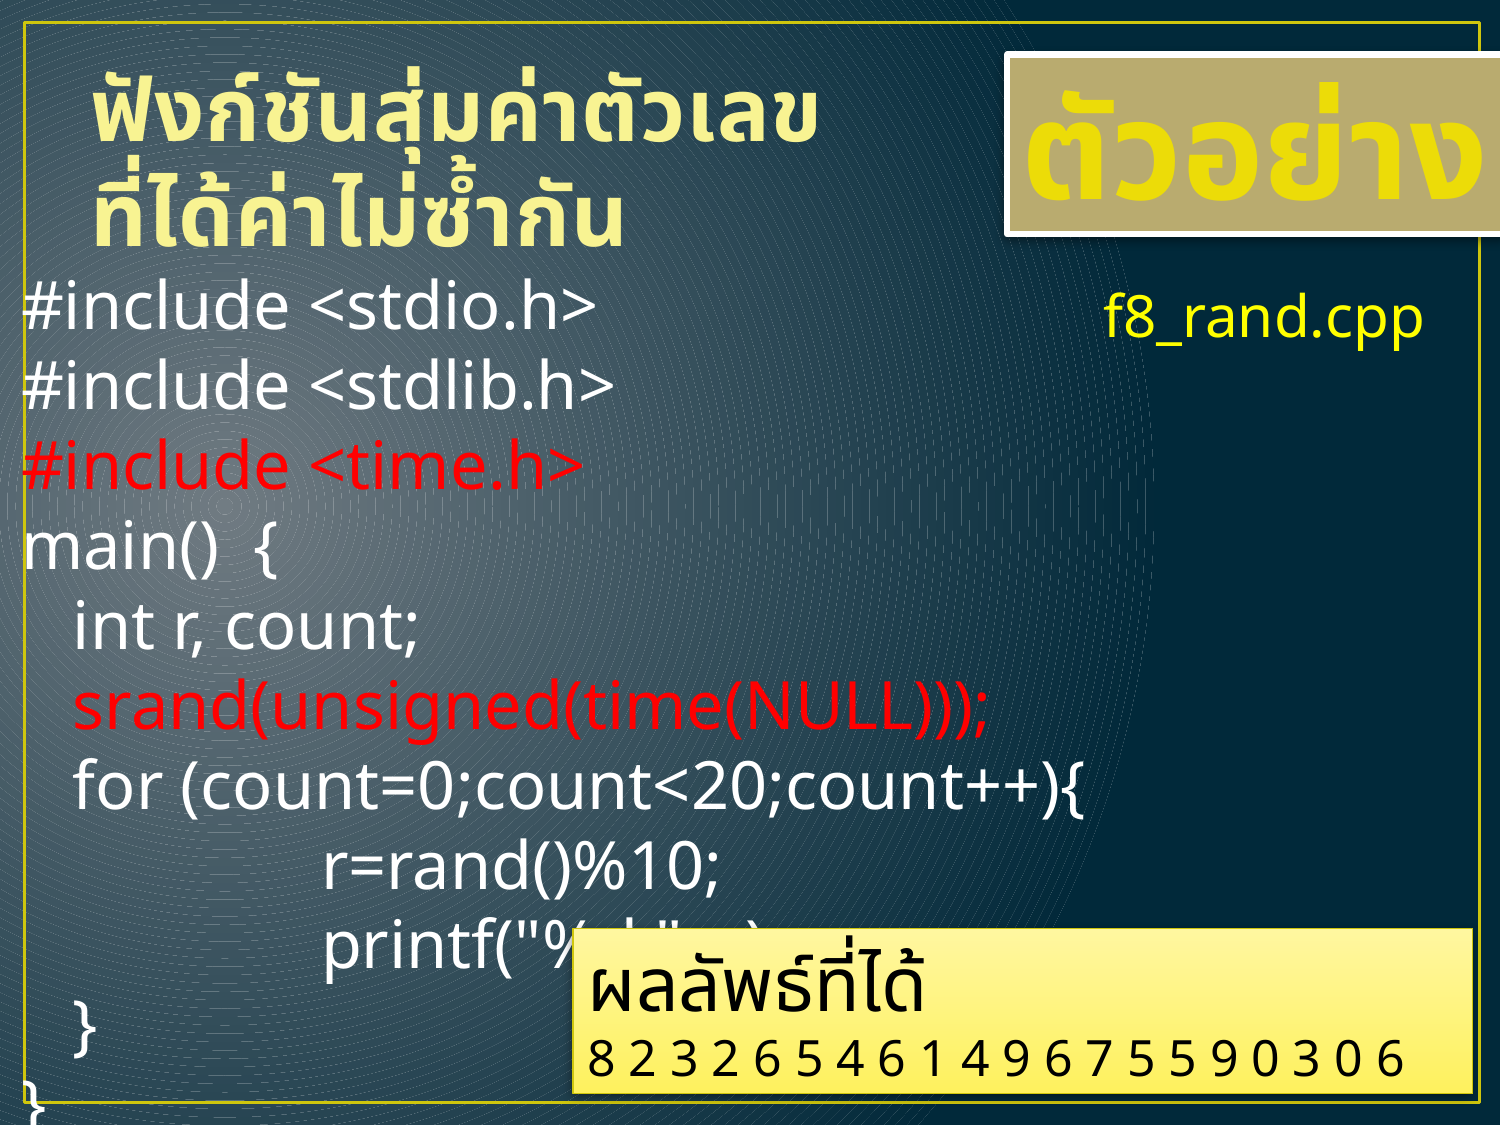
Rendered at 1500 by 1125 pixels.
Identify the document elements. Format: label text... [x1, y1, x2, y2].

text_box ตัวอย่าง [1004, 51, 1500, 237]
text_box ผลลัพธ์ที่ได้ 8 2 3 2 6 5 4 6 1 4 9 6 7 5 5 9 0 3 0 6 [572, 928, 1473, 1094]
text_box #include <stdio.h> #include <stdlib.h> #include <time.h> main() { int r, count; srand(unsigned(time(NULL))); for (count=0;count<20;count++){ r=rand()%10; printf("%d ", r); } } [6, 255, 1102, 1125]
text_box f8_rand.cpp [1088, 271, 1440, 357]
title ฟังก์ชันสุ่มค่าตัวเลข ที่ได้ค่าไม่ซ้ำกัน [75, 45, 1425, 271]
